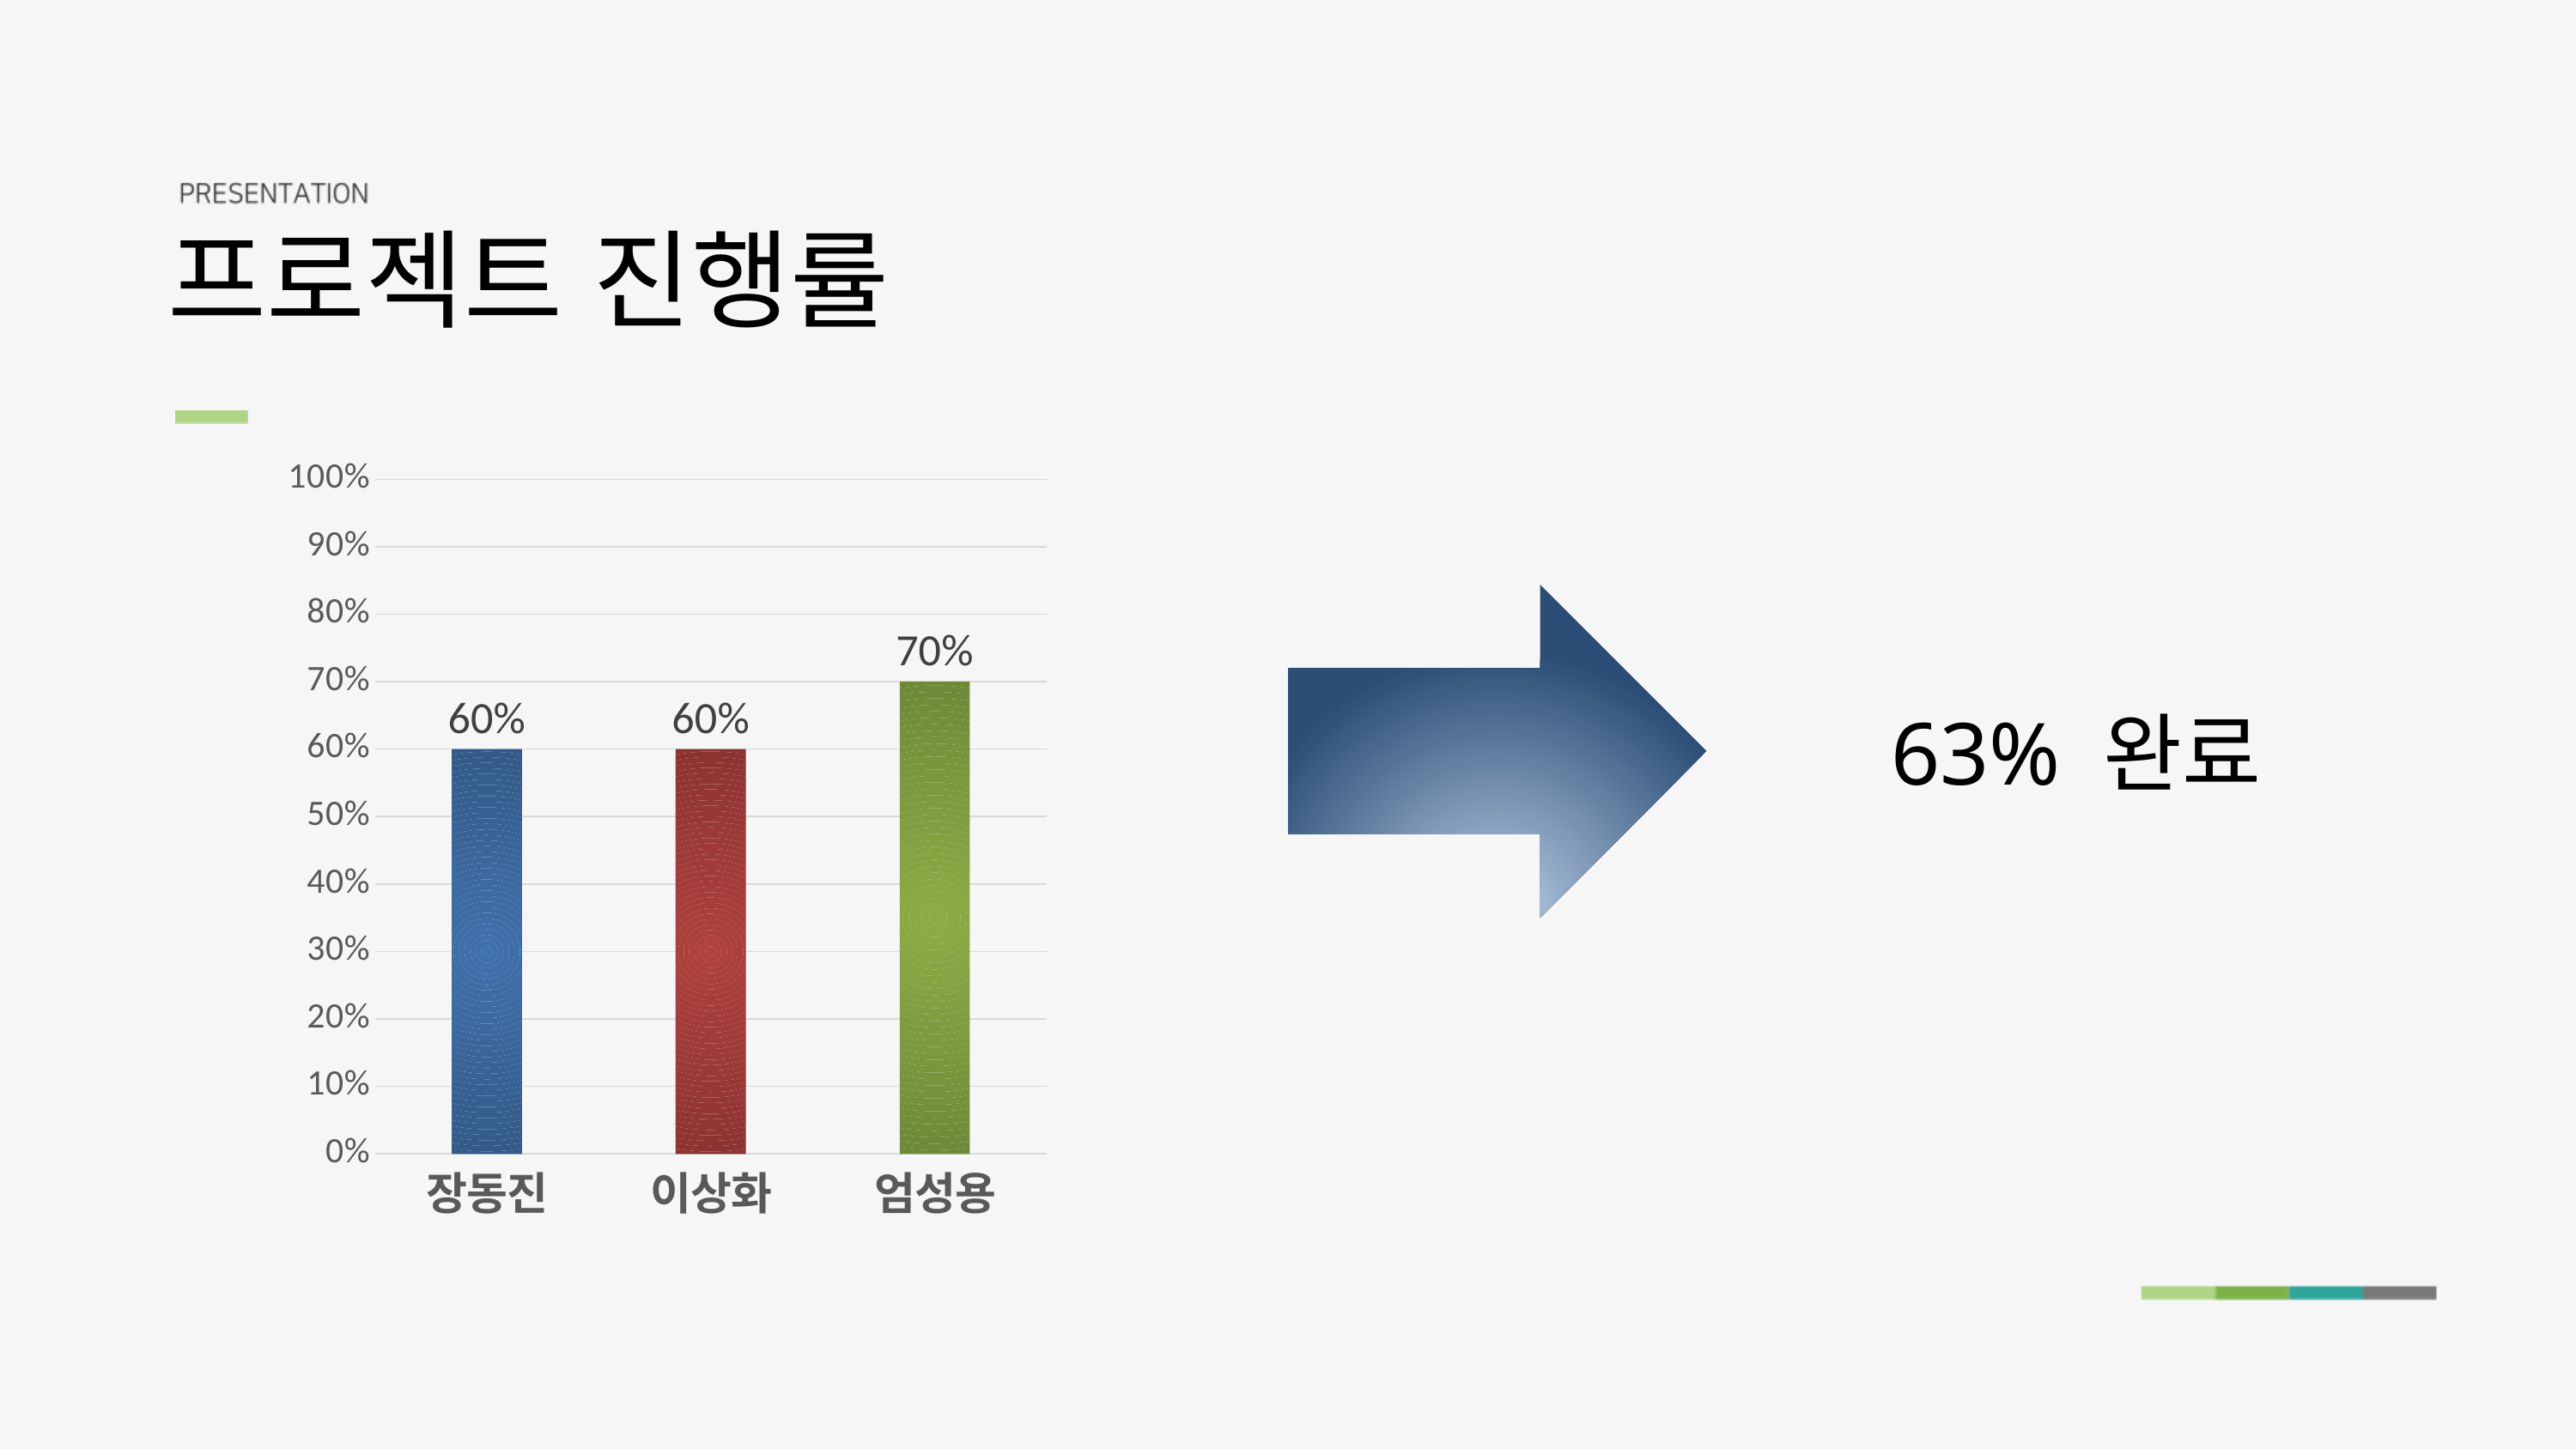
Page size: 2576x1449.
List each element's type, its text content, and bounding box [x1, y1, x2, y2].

text_box [1285, 583, 1709, 919]
text_box 프로젝트 진행률 [155, 205, 1149, 348]
picture [175, 175, 381, 221]
text_box 63% 완료 [1878, 692, 2404, 809]
picture [2060, 1271, 2470, 1341]
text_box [175, 410, 248, 424]
chart [271, 445, 1063, 1240]
